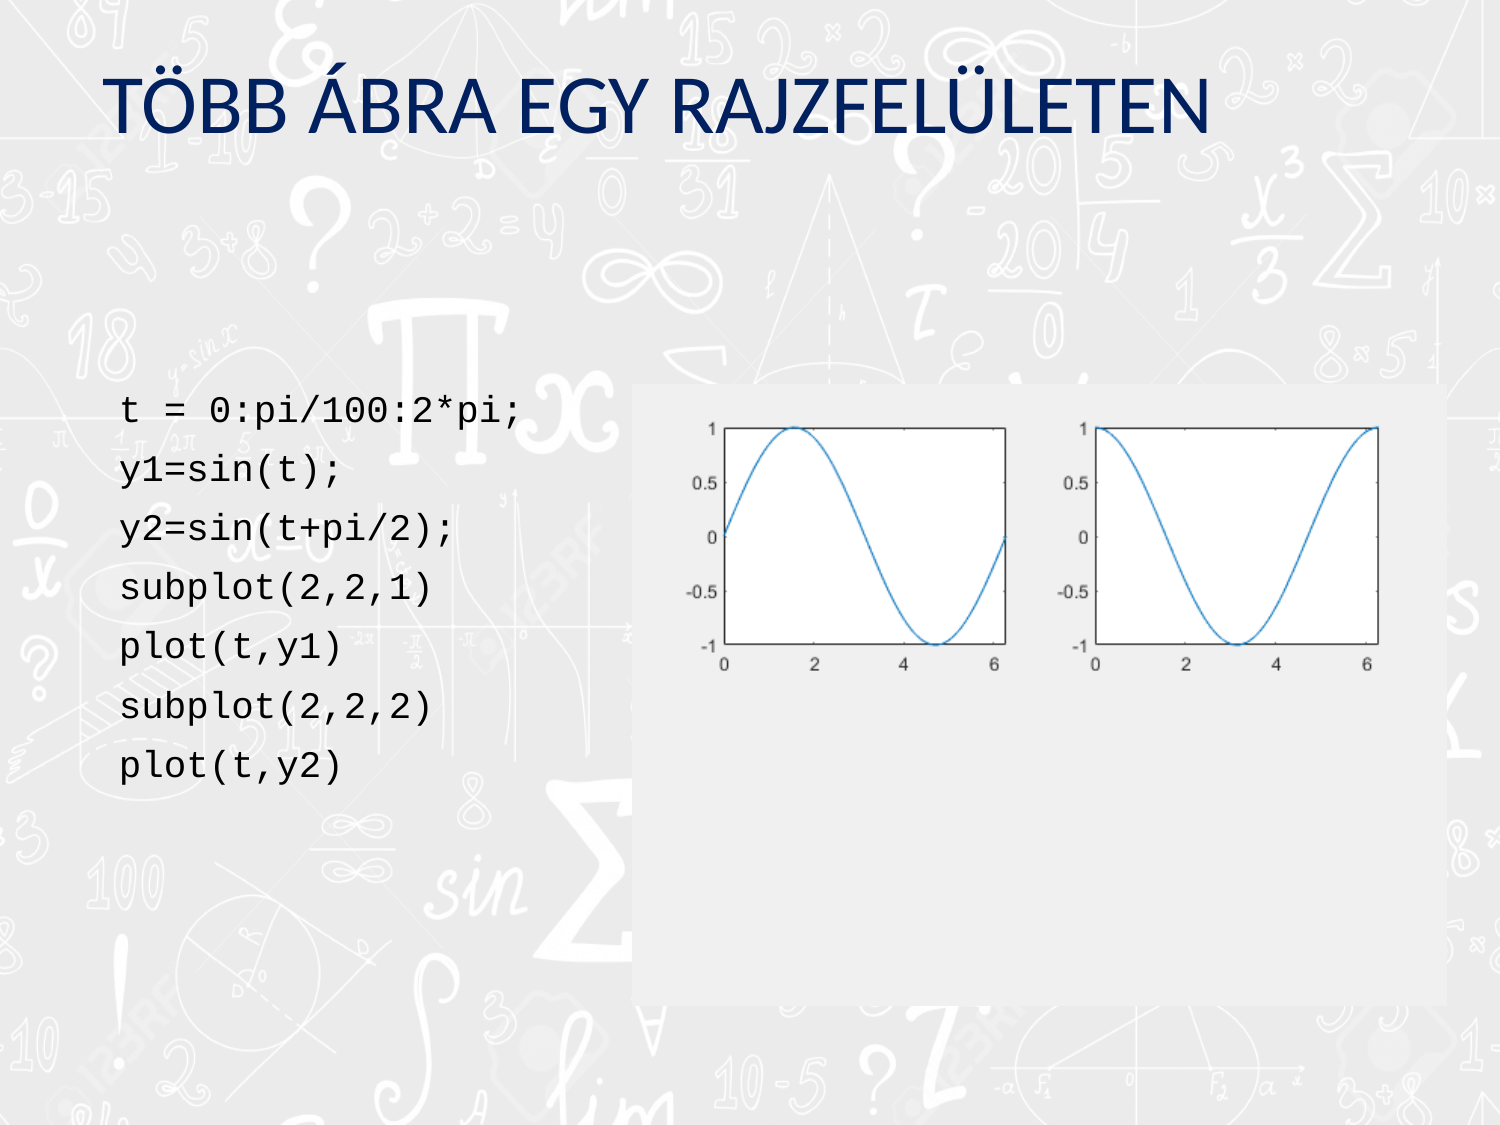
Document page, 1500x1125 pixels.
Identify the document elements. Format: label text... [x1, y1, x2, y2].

picture [632, 384, 1447, 1006]
list t = 0:pi/100:2*pi; y1=sin(t); y2=sin(t+pi/2); subplot(2,2,1) plot(t,y1) subplot(2,2,2) plot(t,y2) [103, 382, 573, 889]
title Több ábra egy rajzfelületen [87, 24, 1313, 188]
